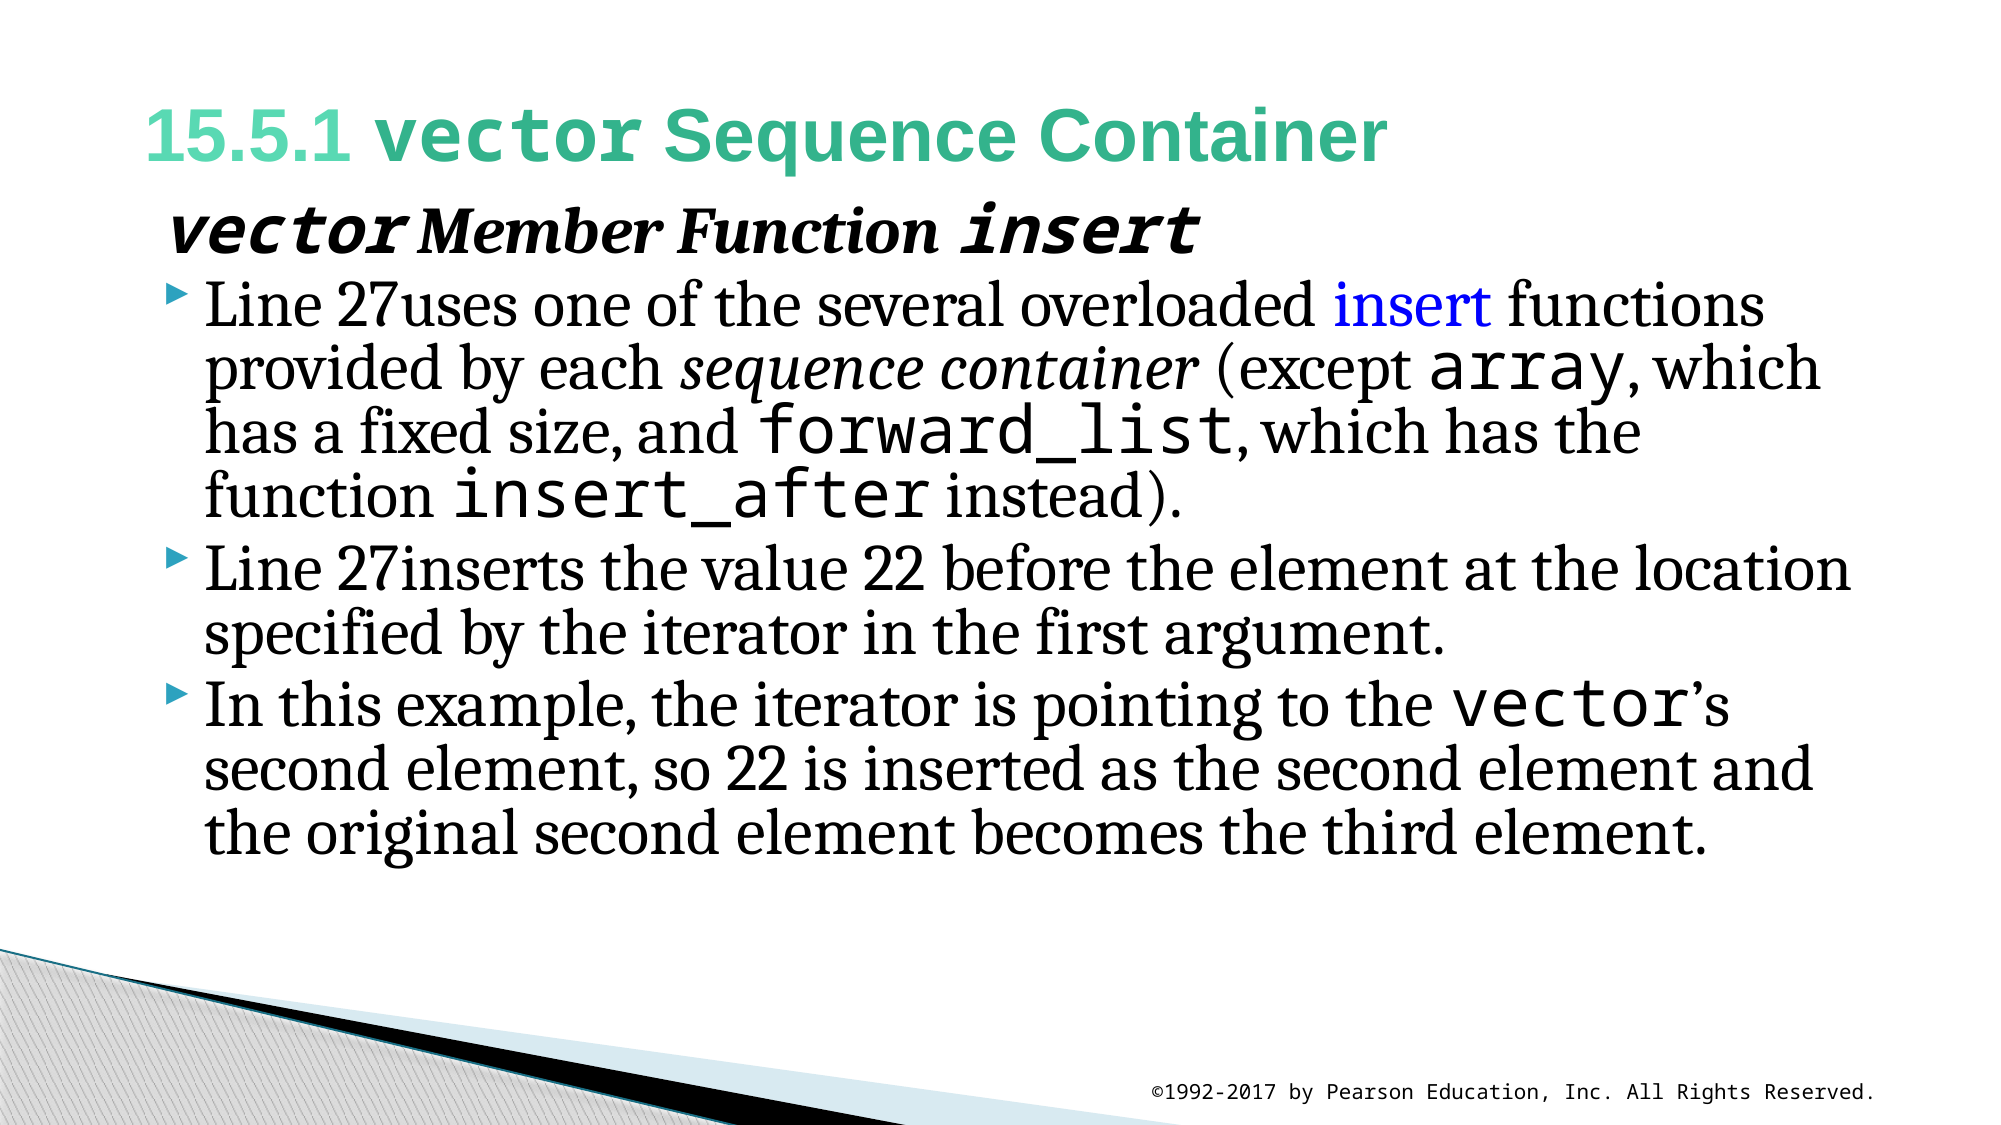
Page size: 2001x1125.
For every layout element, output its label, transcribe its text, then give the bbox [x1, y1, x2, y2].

footer ©1992-2017 by Pearson Education, Inc. All Rights Reserved. [866, 1051, 1892, 1112]
title 15.5.1 vector Sequence Container [129, 37, 1892, 195]
list vector Member Function insert Line 27uses one of the several overloaded insert functions provided by each sequence container (except array, which has a fixed size, and forward_list, which has the function insert_after instead). Line 27inserts the value 22 before the element at the location specified by the iterator in the first argument. In this example, the iterator is pointing to the vector’s second element, so 22 is inserted as the second element and the original second element becomes the third element. [129, 195, 1892, 938]
